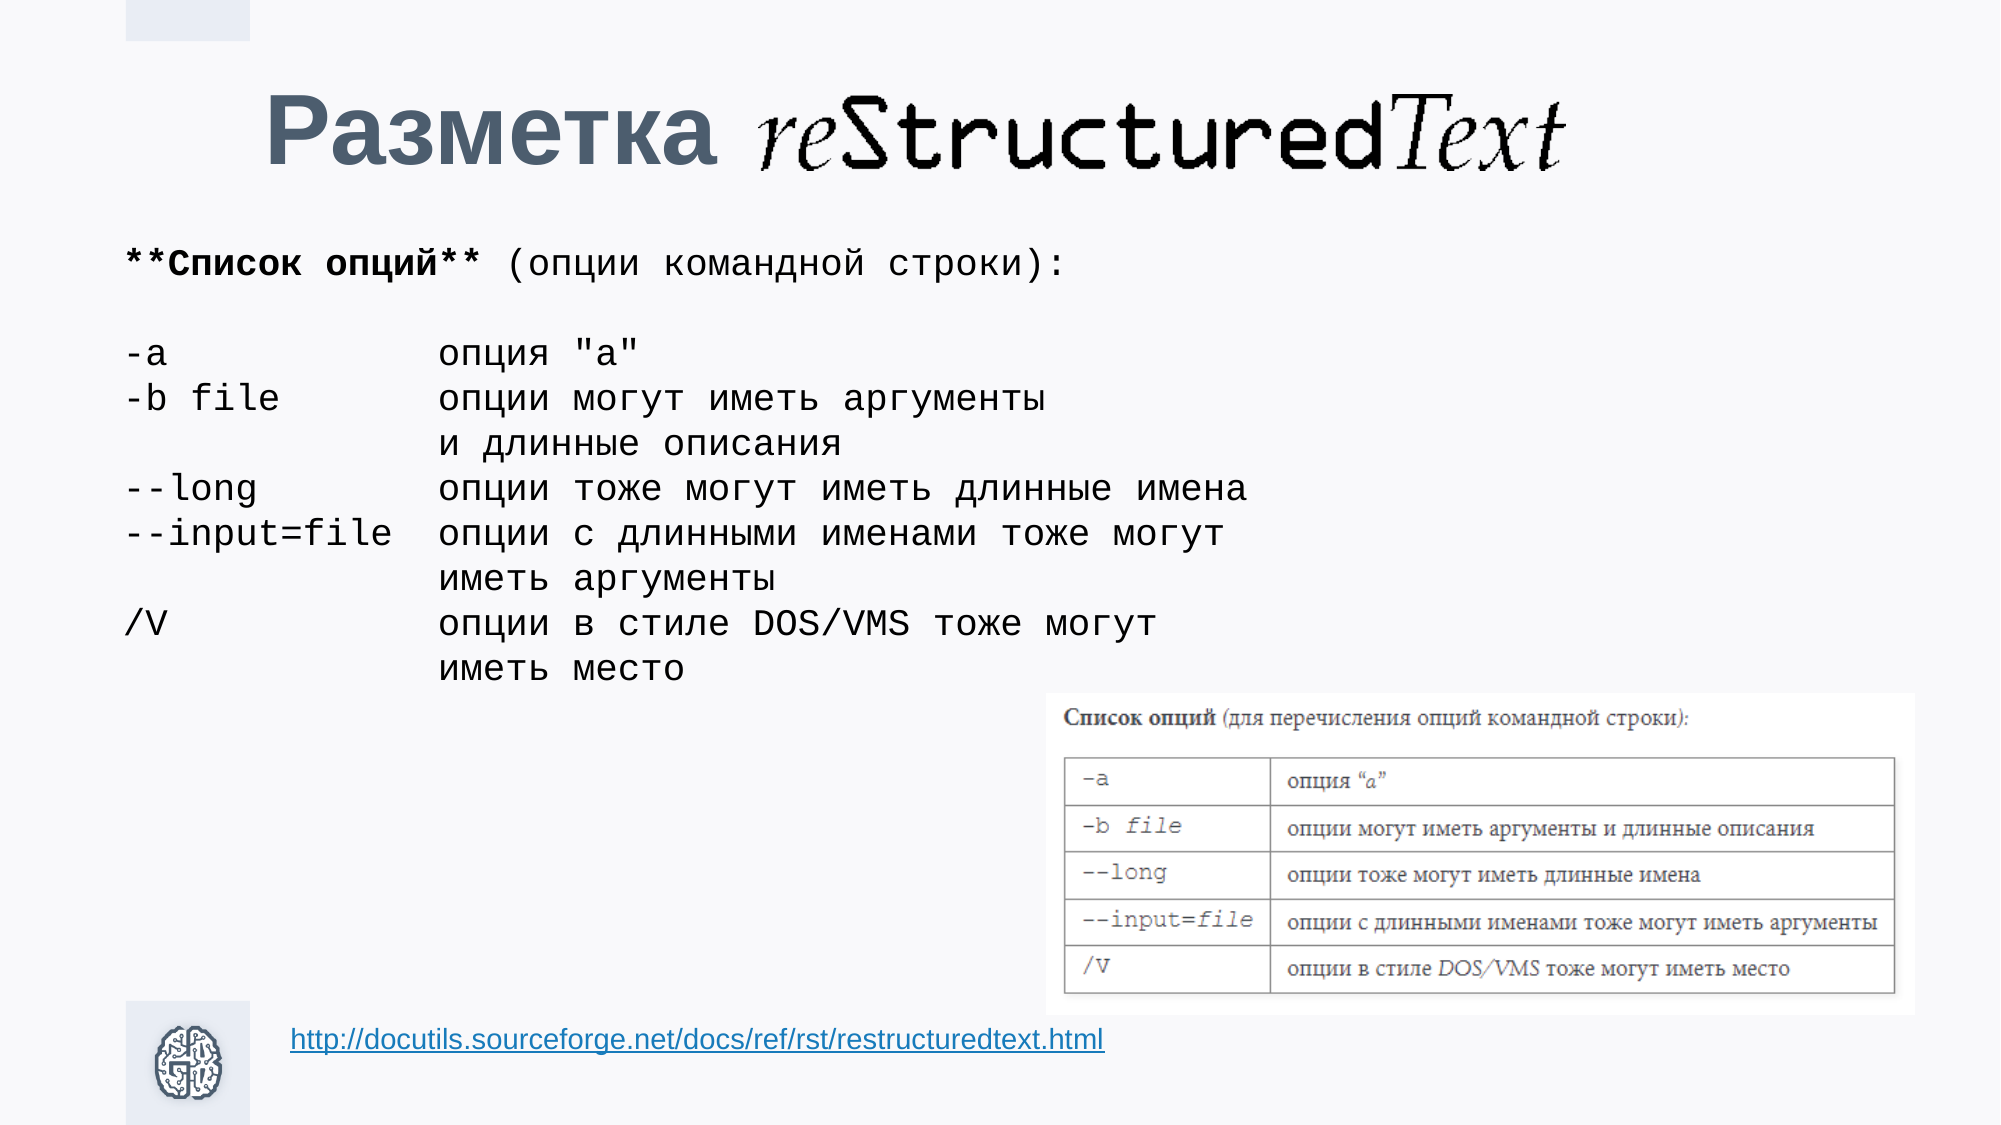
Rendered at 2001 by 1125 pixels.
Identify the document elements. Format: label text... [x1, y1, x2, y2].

picture [1046, 693, 1915, 1016]
picture [144, 1016, 232, 1110]
picture [758, 93, 1566, 171]
text_box **Список опций** (опции командной строки): -a опция "a" -b file опции могут иметь аргументы и длинные описания --long опции тоже могут иметь длинные имена --input=file опции с длинными именами тоже могут иметь аргументы /V опции в стиле DOS/VMS тоже могут иметь место [107, 196, 1289, 729]
text_box http://docutils.sourceforge.net/docs/ref/rst/restructuredtext.html [275, 999, 1384, 1076]
title Разметка [249, 8, 1927, 257]
